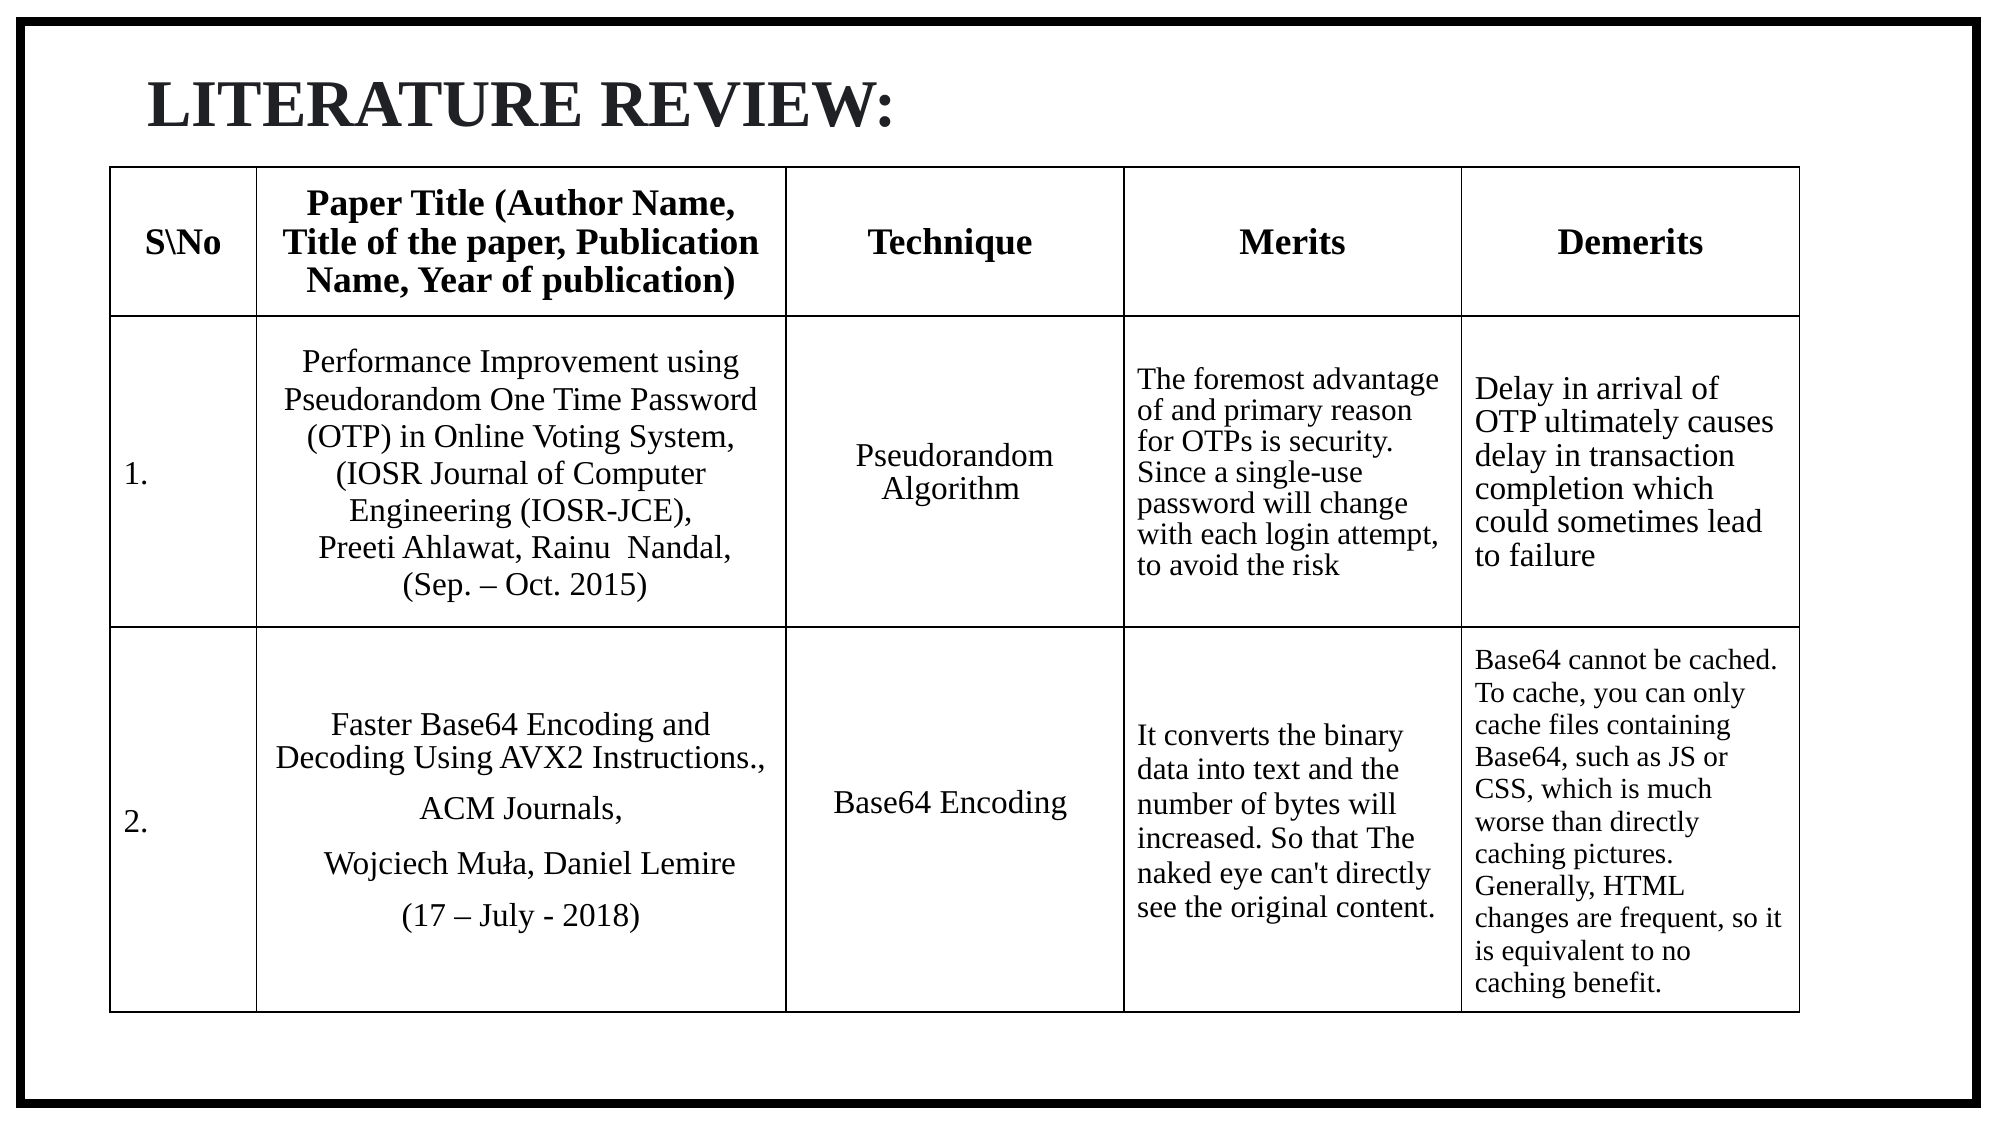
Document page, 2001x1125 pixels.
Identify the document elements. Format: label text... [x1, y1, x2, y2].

table_cell Performance Improvement using Pseudorandom One Time Password (OTP) in Online Voting System,(IOSR Journal of Computer Engineering (IOSR-JCE), Preeti Ahlawat, Rainu Nandal, (Sep. – Oct. 2015) [257, 317, 785, 626]
table_cell Base64 Encoding [787, 628, 1123, 1011]
table_cell Faster Base64 Encoding and Decoding Using AVX2 Instructions., ACM Journals, Wojciech Muła, Daniel Lemire (17 – July - 2018) [257, 628, 785, 1011]
table_cell 2. [111, 628, 256, 1011]
table_header S\No [111, 168, 256, 315]
table_header Technique [787, 168, 1123, 315]
table_cell It converts the binary data into text and the number of bytes will increased. So that The naked eye can't directly see the original content. [1125, 628, 1461, 1011]
table_cell Delay in arrival of OTP ultimately causes delay in transaction completion which could sometimes lead to failure [1462, 317, 1799, 626]
table_header Paper Title (Author Name, Title of the paper, Publication Name, Year of publication) [257, 168, 785, 315]
table_cell The foremost advantage of and primary reason for OTPs is security. Since a single-use password will change with each login attempt, to avoid the risk [1125, 317, 1461, 626]
table_header Demerits [1462, 168, 1799, 315]
text_box LITERATURE REVIEW: [132, 42, 1671, 148]
text_box [20, 20, 1977, 1105]
table_cell 1. [111, 317, 256, 626]
table_header Merits [1125, 168, 1461, 315]
table_cell Base64 cannot be cached. To cache, you can only cache files containing Base64, such as JS or CSS, which is much worse than directly caching pictures. Generally, HTML changes are frequent, so it is equivalent to no caching benefit. [1462, 628, 1799, 1011]
table_cell Pseudorandom Algorithm [787, 317, 1123, 626]
